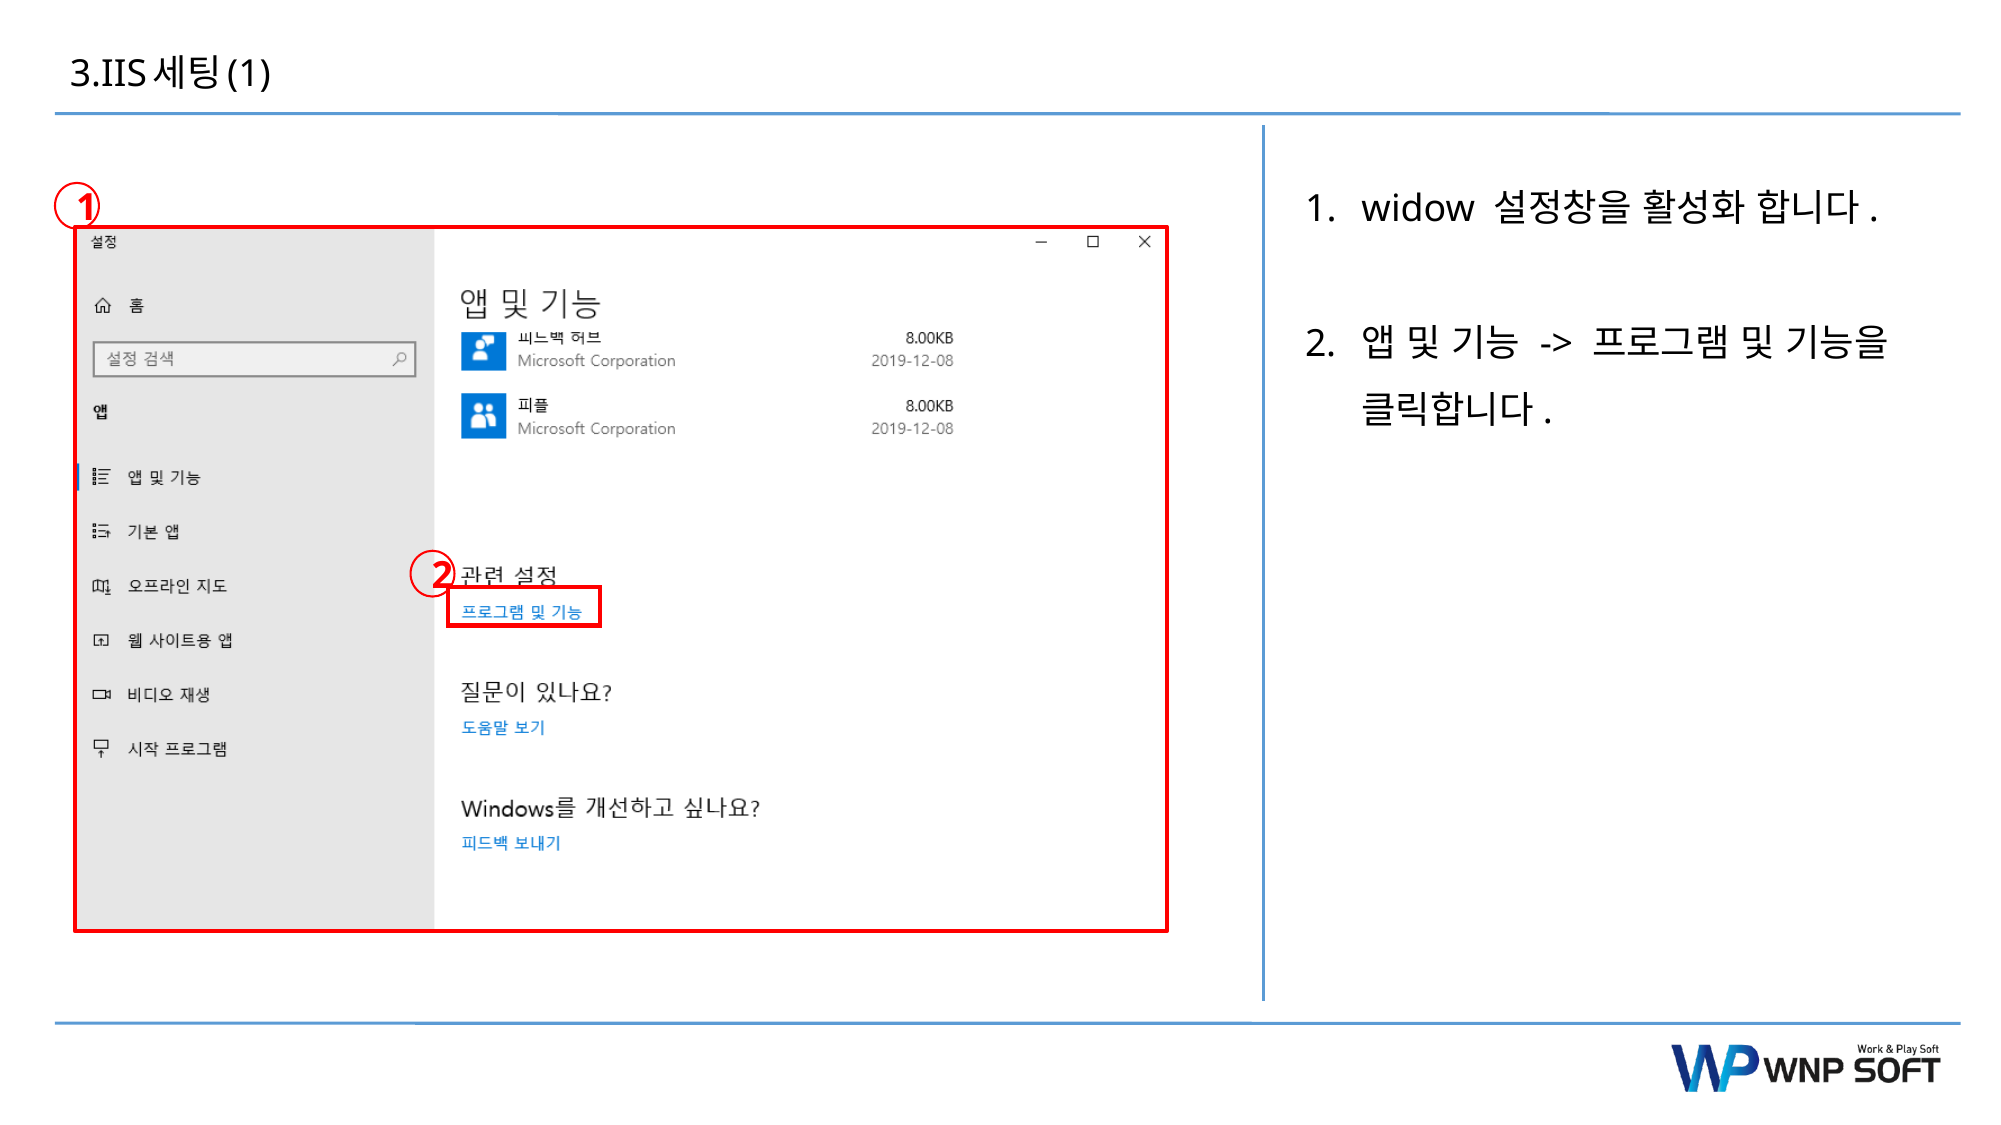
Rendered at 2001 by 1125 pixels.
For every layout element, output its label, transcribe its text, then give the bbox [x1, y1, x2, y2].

text_box widow 설정창을 활성화 합니다. 앱 및 기능 -> 프로그램 및 기능을 클릭합니다. [1290, 136, 1934, 457]
picture [76, 228, 1165, 930]
picture [1666, 1034, 1948, 1095]
title 3.IIS세팅(1) [55, 19, 1961, 102]
text_box 1 [53, 181, 100, 230]
